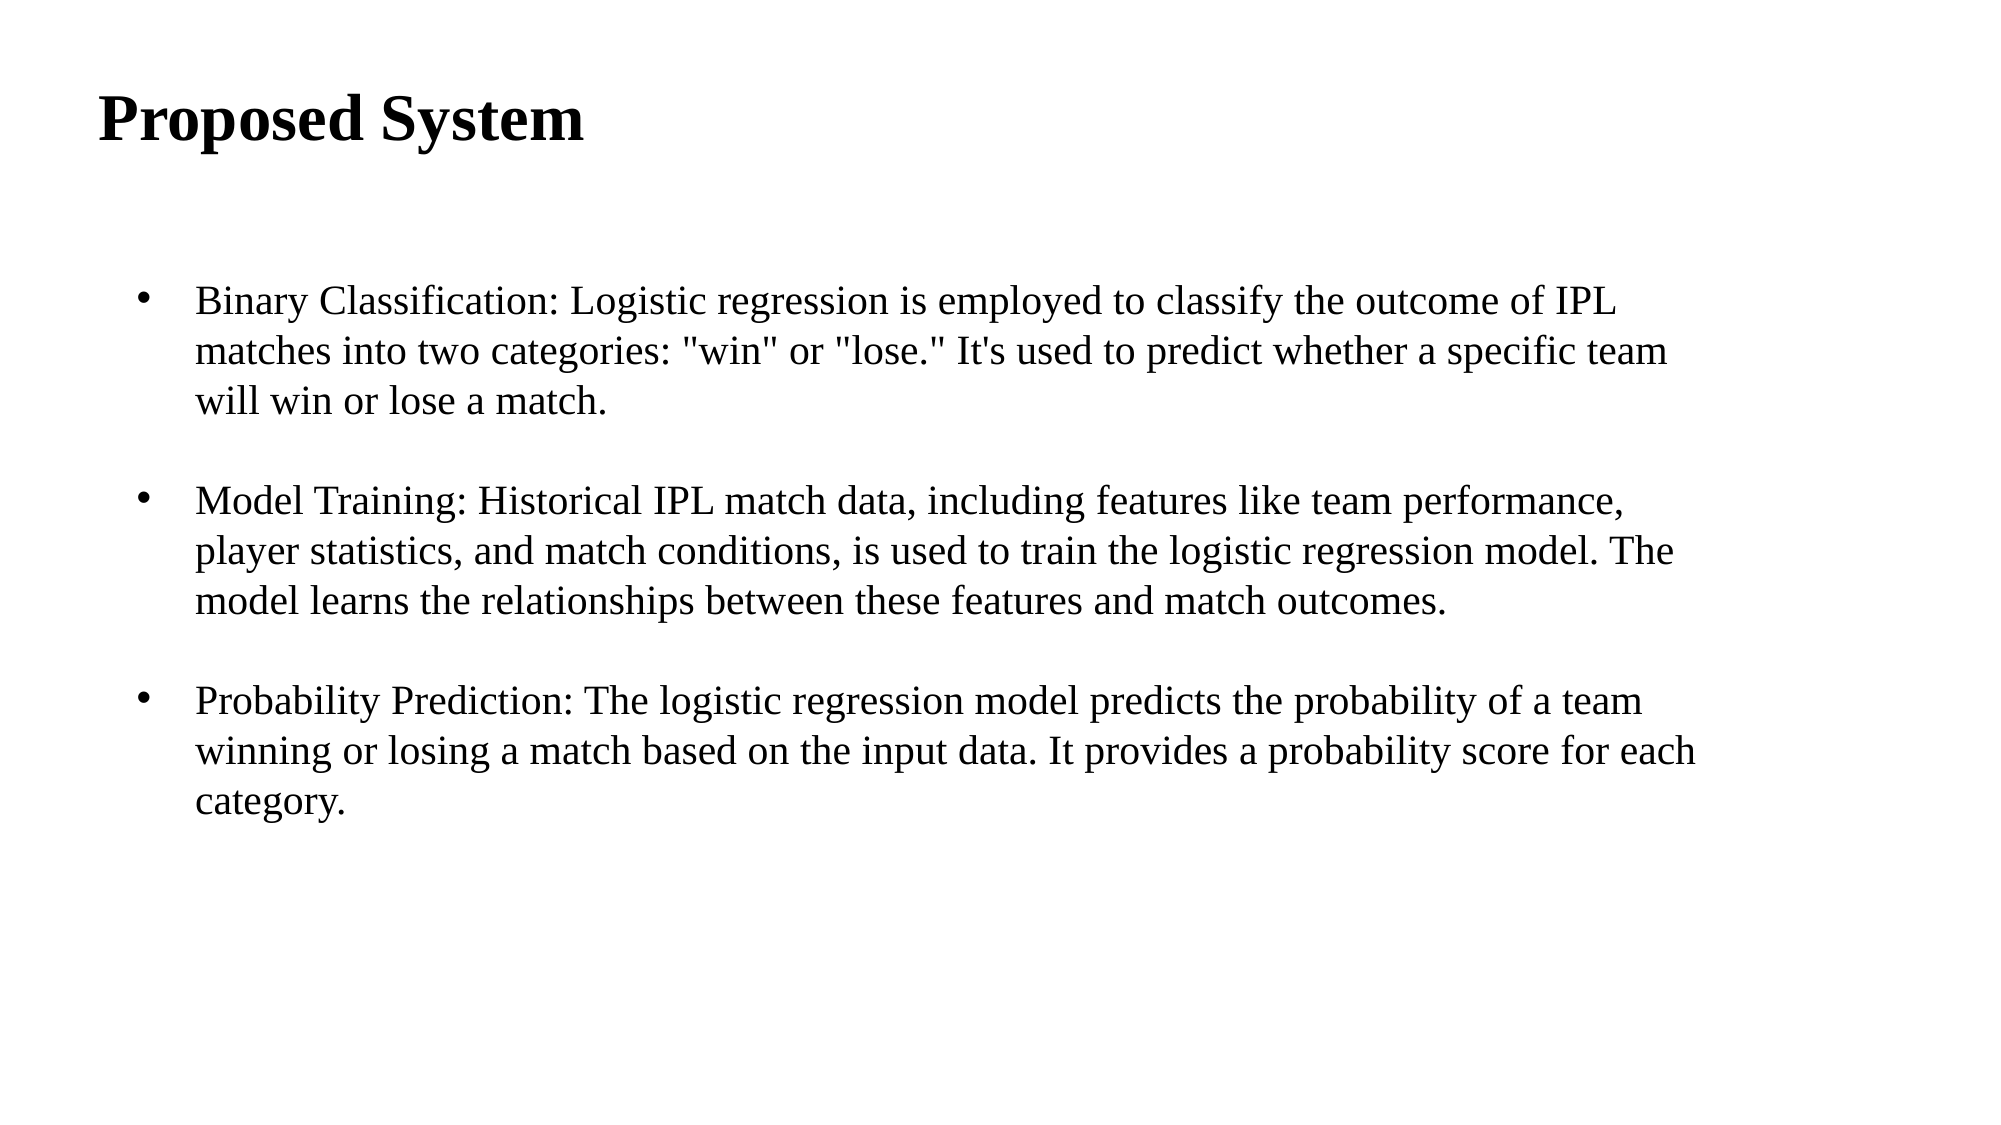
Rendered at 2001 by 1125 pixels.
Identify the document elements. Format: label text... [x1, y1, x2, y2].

text_box Proposed System [83, 66, 815, 162]
text_box Binary Classification: Logistic regression is employed to classify the outcome of IPL matches into two categories: "win" or "lose." It's used to predict whether a specific team will win or lose a match. Model Training: Historical IPL match data, including features like team performance, player statistics, and match conditions, is used to train the logistic regression model. The model learns the relationships between these features and match outcomes. Probability Prediction: The logistic regression model predicts the probability of a team winning or losing a match based on the input data. It provides a probability score for each category. [104, 264, 1735, 881]
